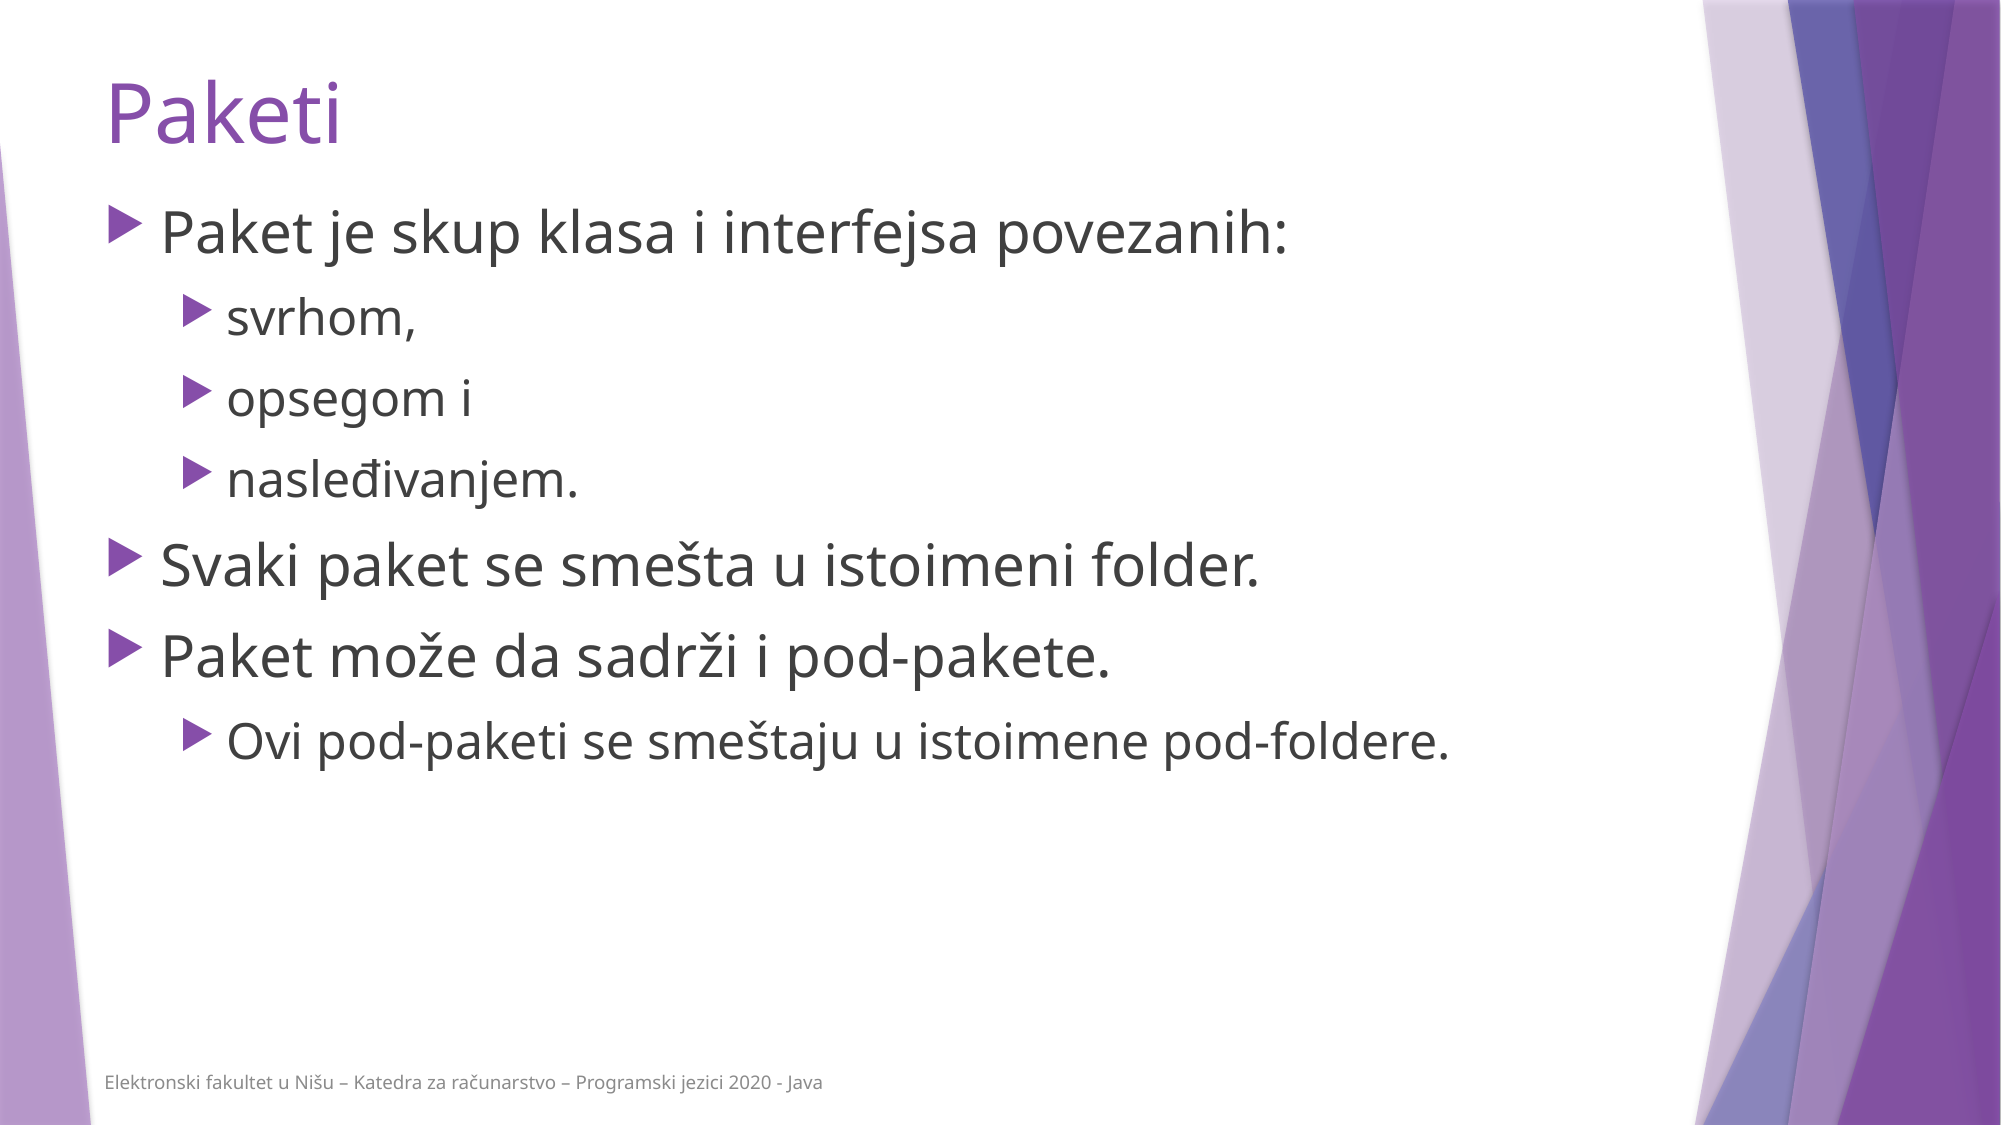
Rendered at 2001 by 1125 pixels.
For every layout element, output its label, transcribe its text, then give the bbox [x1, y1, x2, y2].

footer Elektronski fakultet u Nišu – Katedra za računarstvo – Programski jezici 2020 - Java [89, 1053, 1145, 1114]
title Paketi [89, 52, 1736, 159]
list Paket je skup klasa i interfejsa povezanih: svrhom, opsegom i nasleđivanjem. Svaki paket se smešta u istoimeni folder. Paket može da sadrži i pod-pakete. Ovi pod-paketi se smeštaju u istoimene pod-foldere. [89, 187, 1736, 1054]
